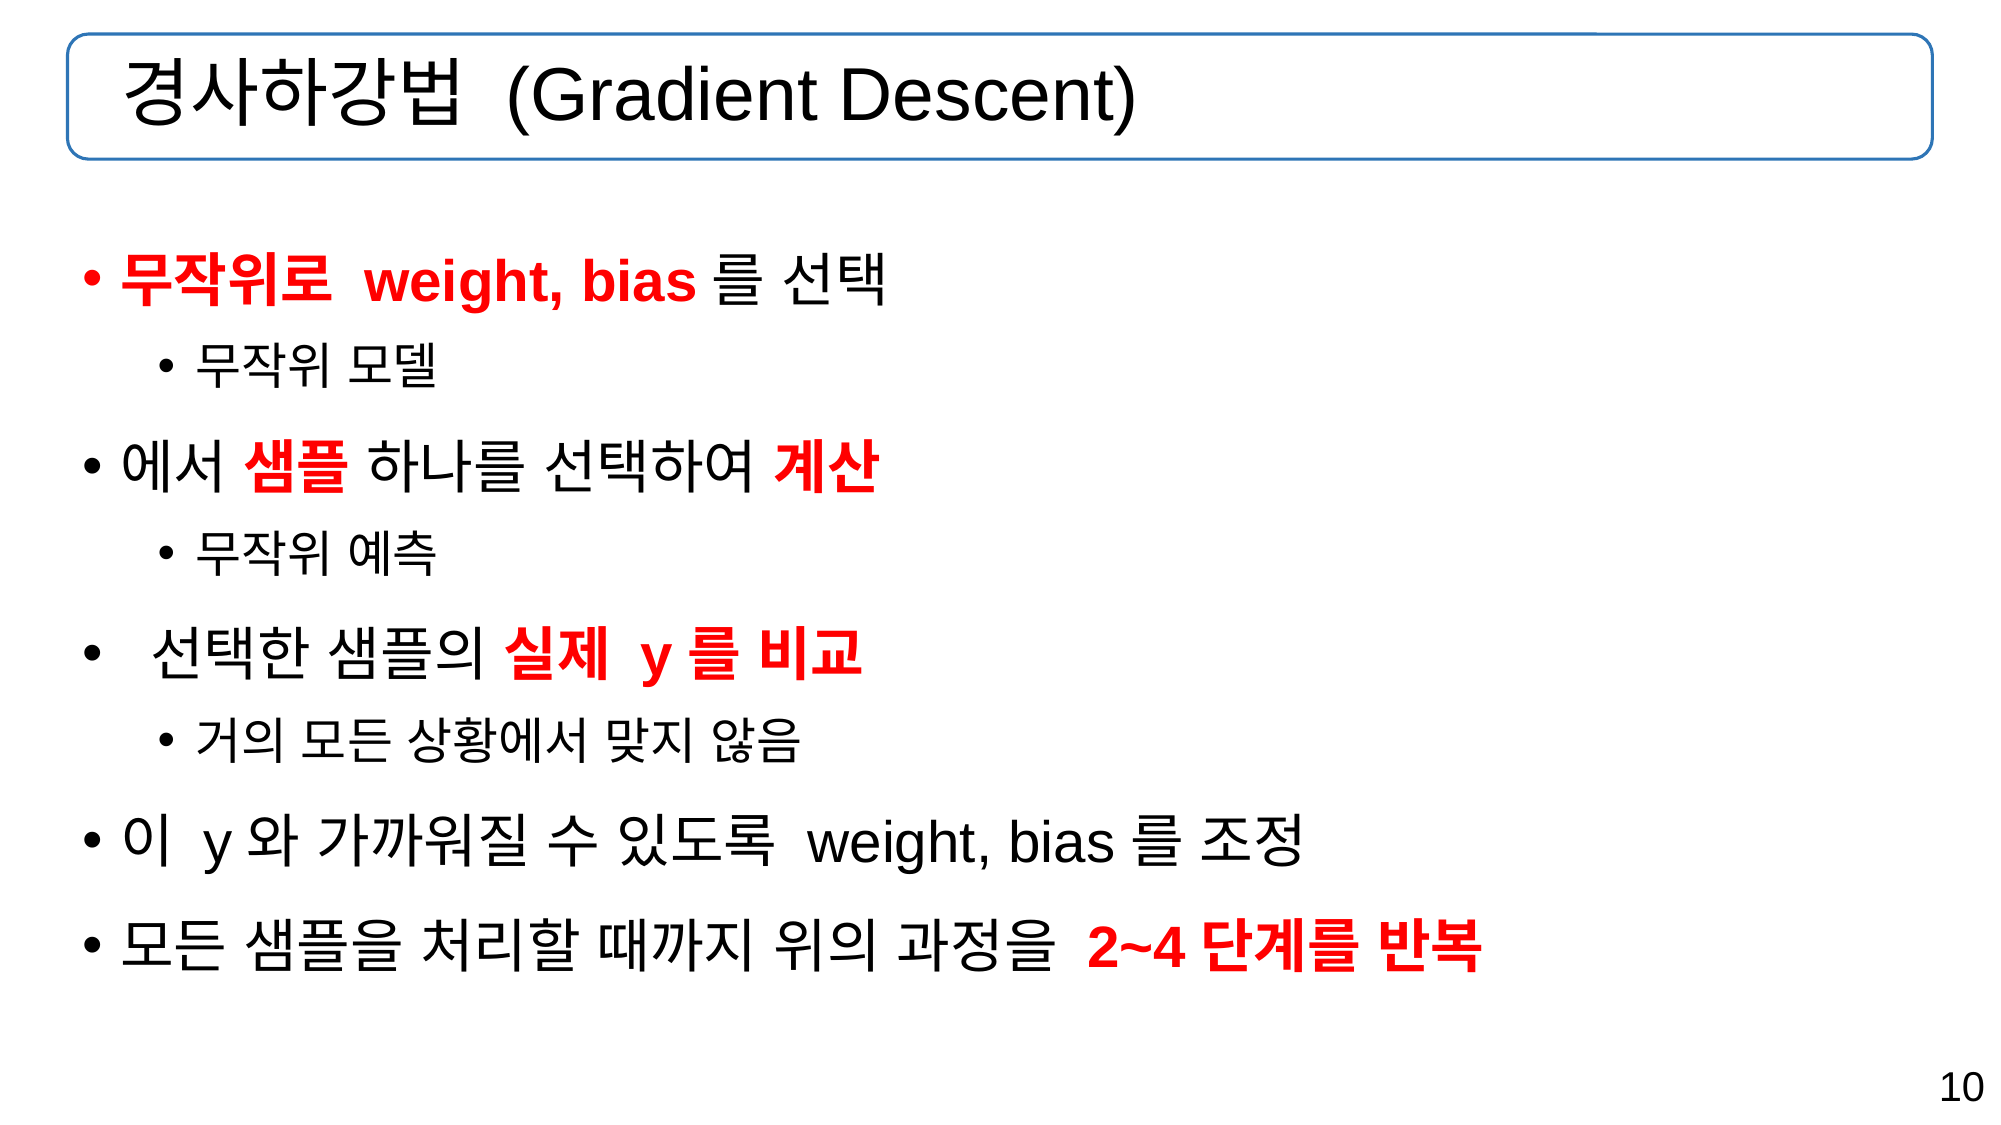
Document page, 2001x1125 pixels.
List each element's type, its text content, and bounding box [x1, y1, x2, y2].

title 경사하강법 (Gradient Descent) [67, 34, 1933, 160]
